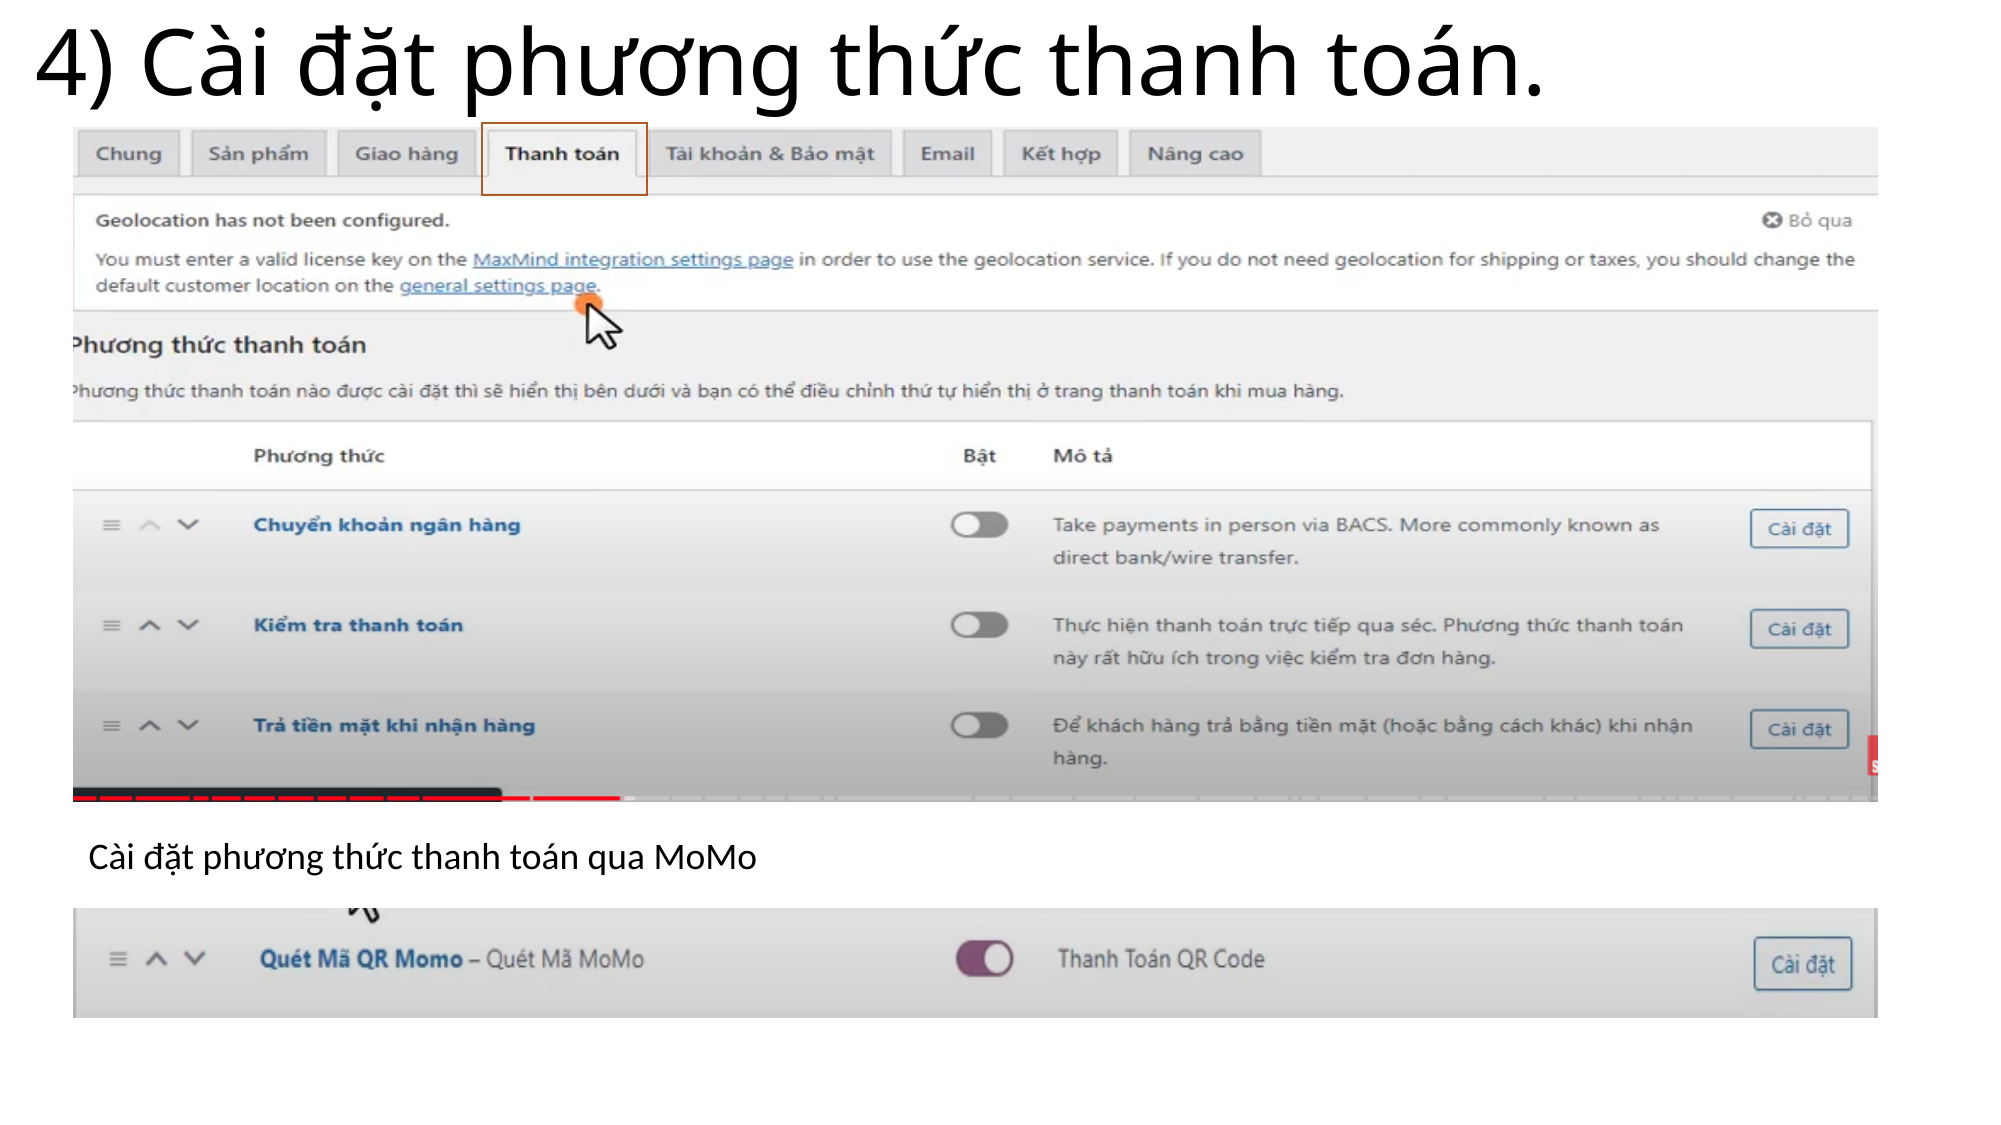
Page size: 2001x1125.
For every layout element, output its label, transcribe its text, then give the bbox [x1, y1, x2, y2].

picture [73, 127, 1878, 802]
title 4) Cài đặt phương thức thanh toán. [20, 4, 1863, 128]
text_box [481, 122, 648, 127]
text_box Cài đặt phương thức thanh toán qua MoMo [73, 824, 817, 885]
picture [73, 908, 1878, 1018]
